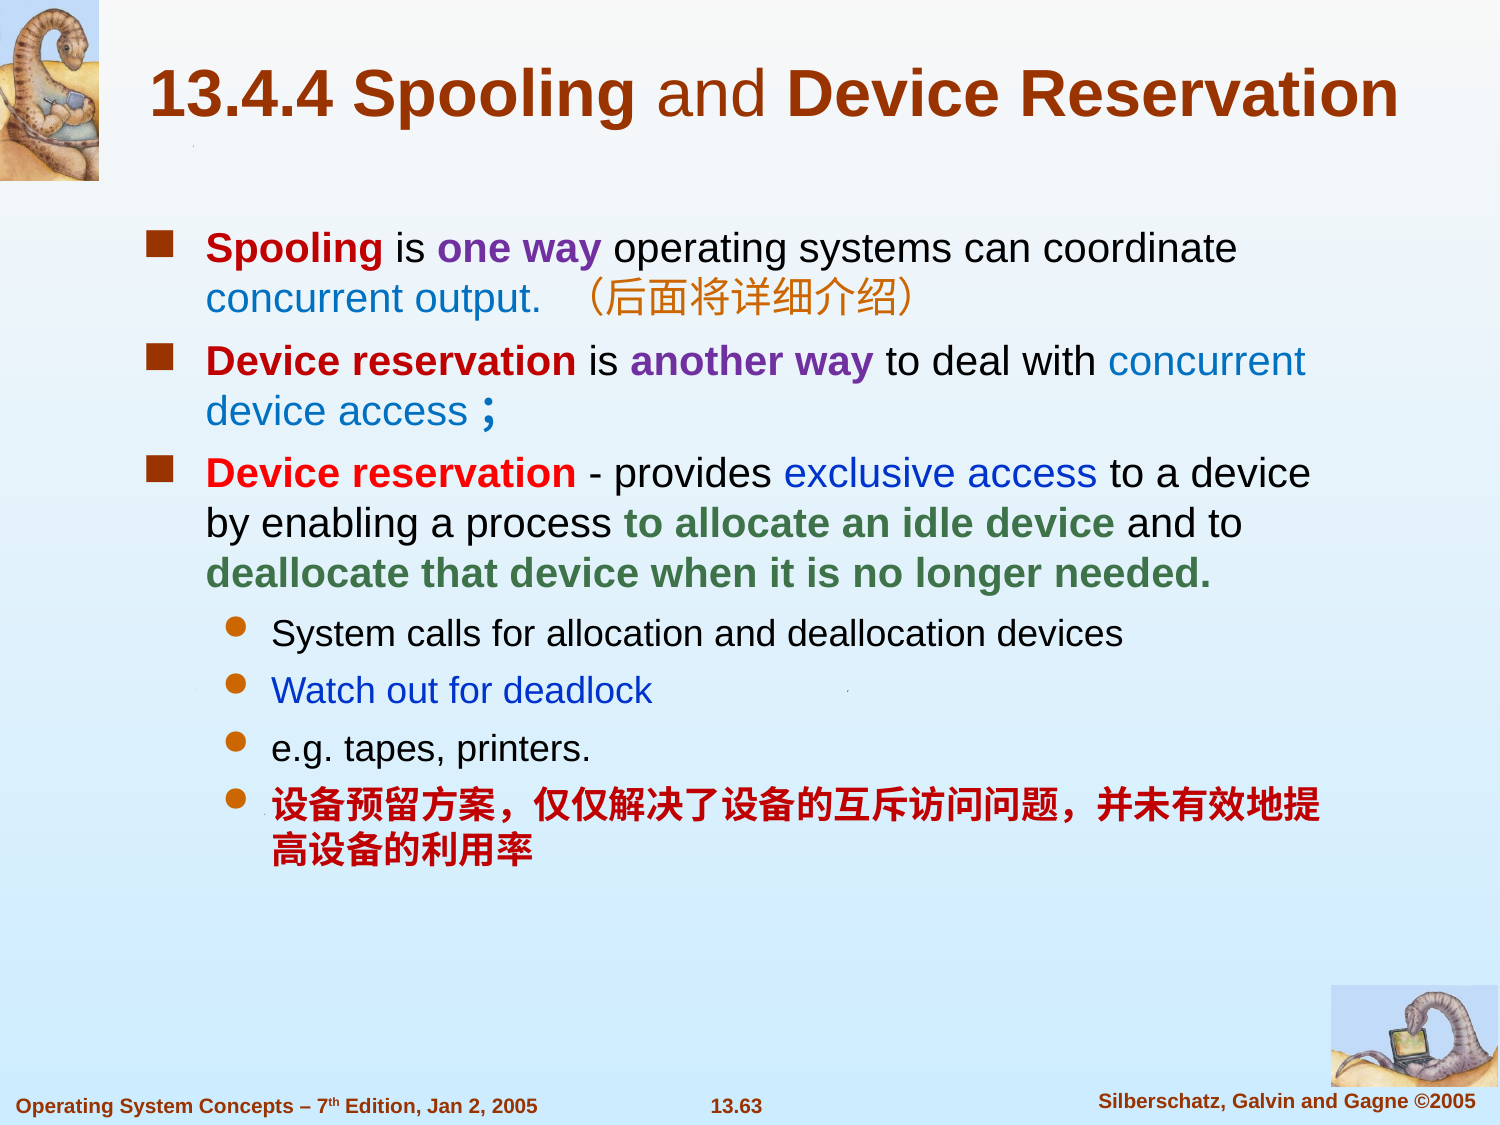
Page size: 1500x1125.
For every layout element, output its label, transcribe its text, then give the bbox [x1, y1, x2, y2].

picture [1331, 985, 1498, 1087]
list Spooling is one way operating systems can coordinate concurrent output. （后面将详细介绍） Device reservation is another way to deal with concurrent device access； Device reservation - provides exclusive access to a device by enabling a process to allocate an idle device and to deallocate that device when it is no longer needed. System calls for allocation and deallocation devices Watch out for deadlock e.g. tapes, printers. 设备预留方案，仅仅解决了设备的互斥访问问题，并未有效地提高设备的利用率 [134, 213, 1341, 1005]
title 13.4.4 Spooling and Device Reservation [112, 37, 1438, 138]
picture [0, 0, 99, 181]
